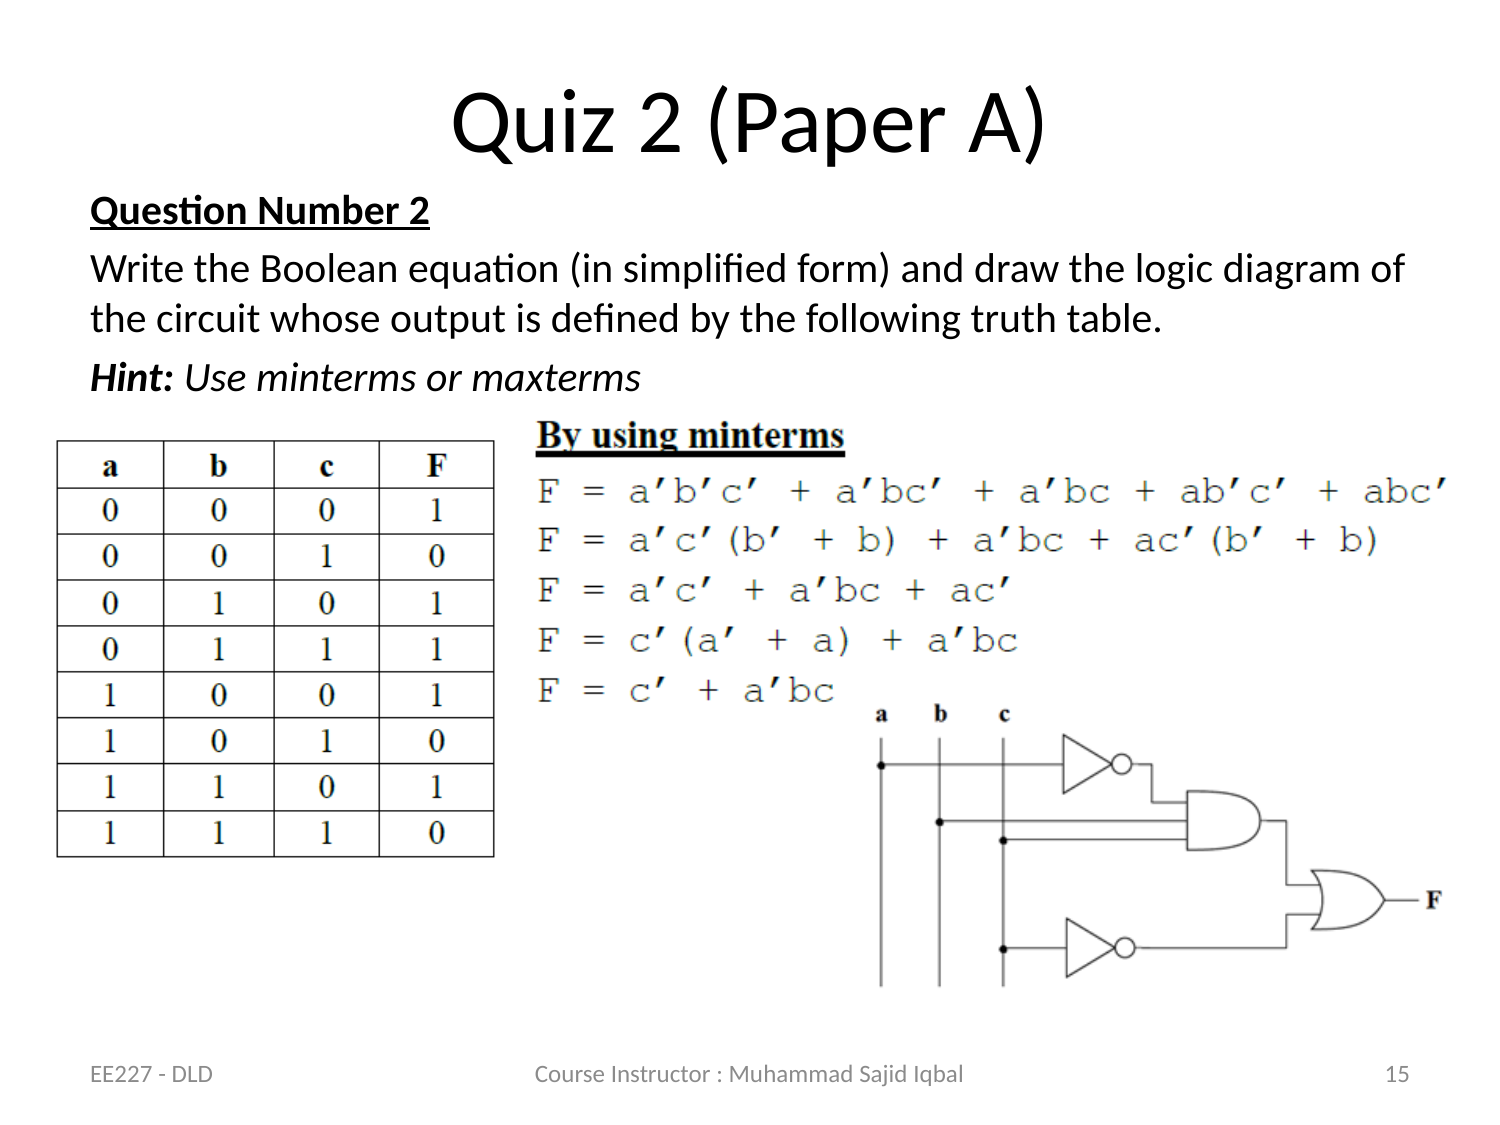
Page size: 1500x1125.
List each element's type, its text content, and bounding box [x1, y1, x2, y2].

footer Course Instructor : Muhammad Sajid Iqbal [512, 1042, 988, 1103]
slide_number EE227 - DLD [75, 1042, 425, 1103]
picture [524, 412, 1452, 996]
slide_number 15 [1074, 1042, 1425, 1103]
title Quiz 2 (Paper A) [75, 45, 1425, 174]
list Question Number 2 Write the Boolean equation (in simplified form) and draw the logic diagram of the circuit whose output is defined by the following truth table. Hint: Use minterms or maxterms [75, 174, 1425, 918]
picture [49, 435, 501, 863]
